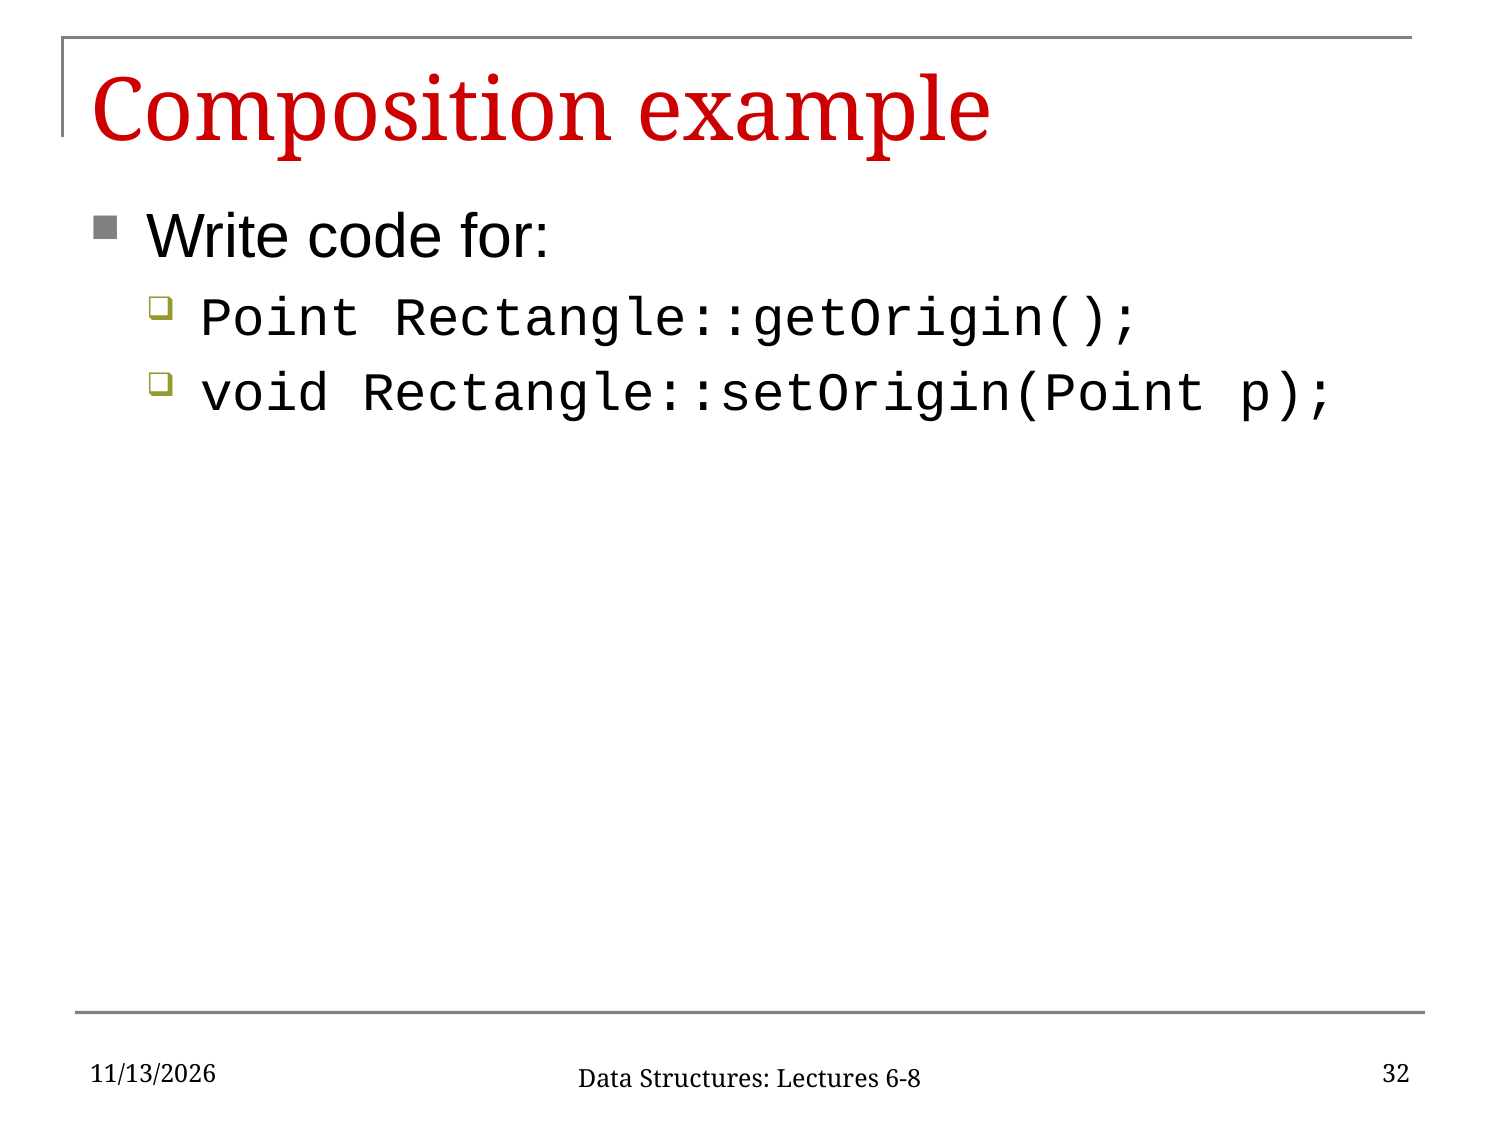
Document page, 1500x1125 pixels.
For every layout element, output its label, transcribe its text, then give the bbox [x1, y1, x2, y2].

footer Data Structures: Lectures 6-8 [512, 1024, 988, 1101]
list Write code for: Point Rectangle::getOrigin(); void Rectangle::setOrigin(Point p); [75, 187, 1425, 1006]
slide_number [74, 1023, 426, 1100]
title Composition example [75, 45, 1425, 163]
slide_number 32 [1074, 1023, 1426, 1100]
